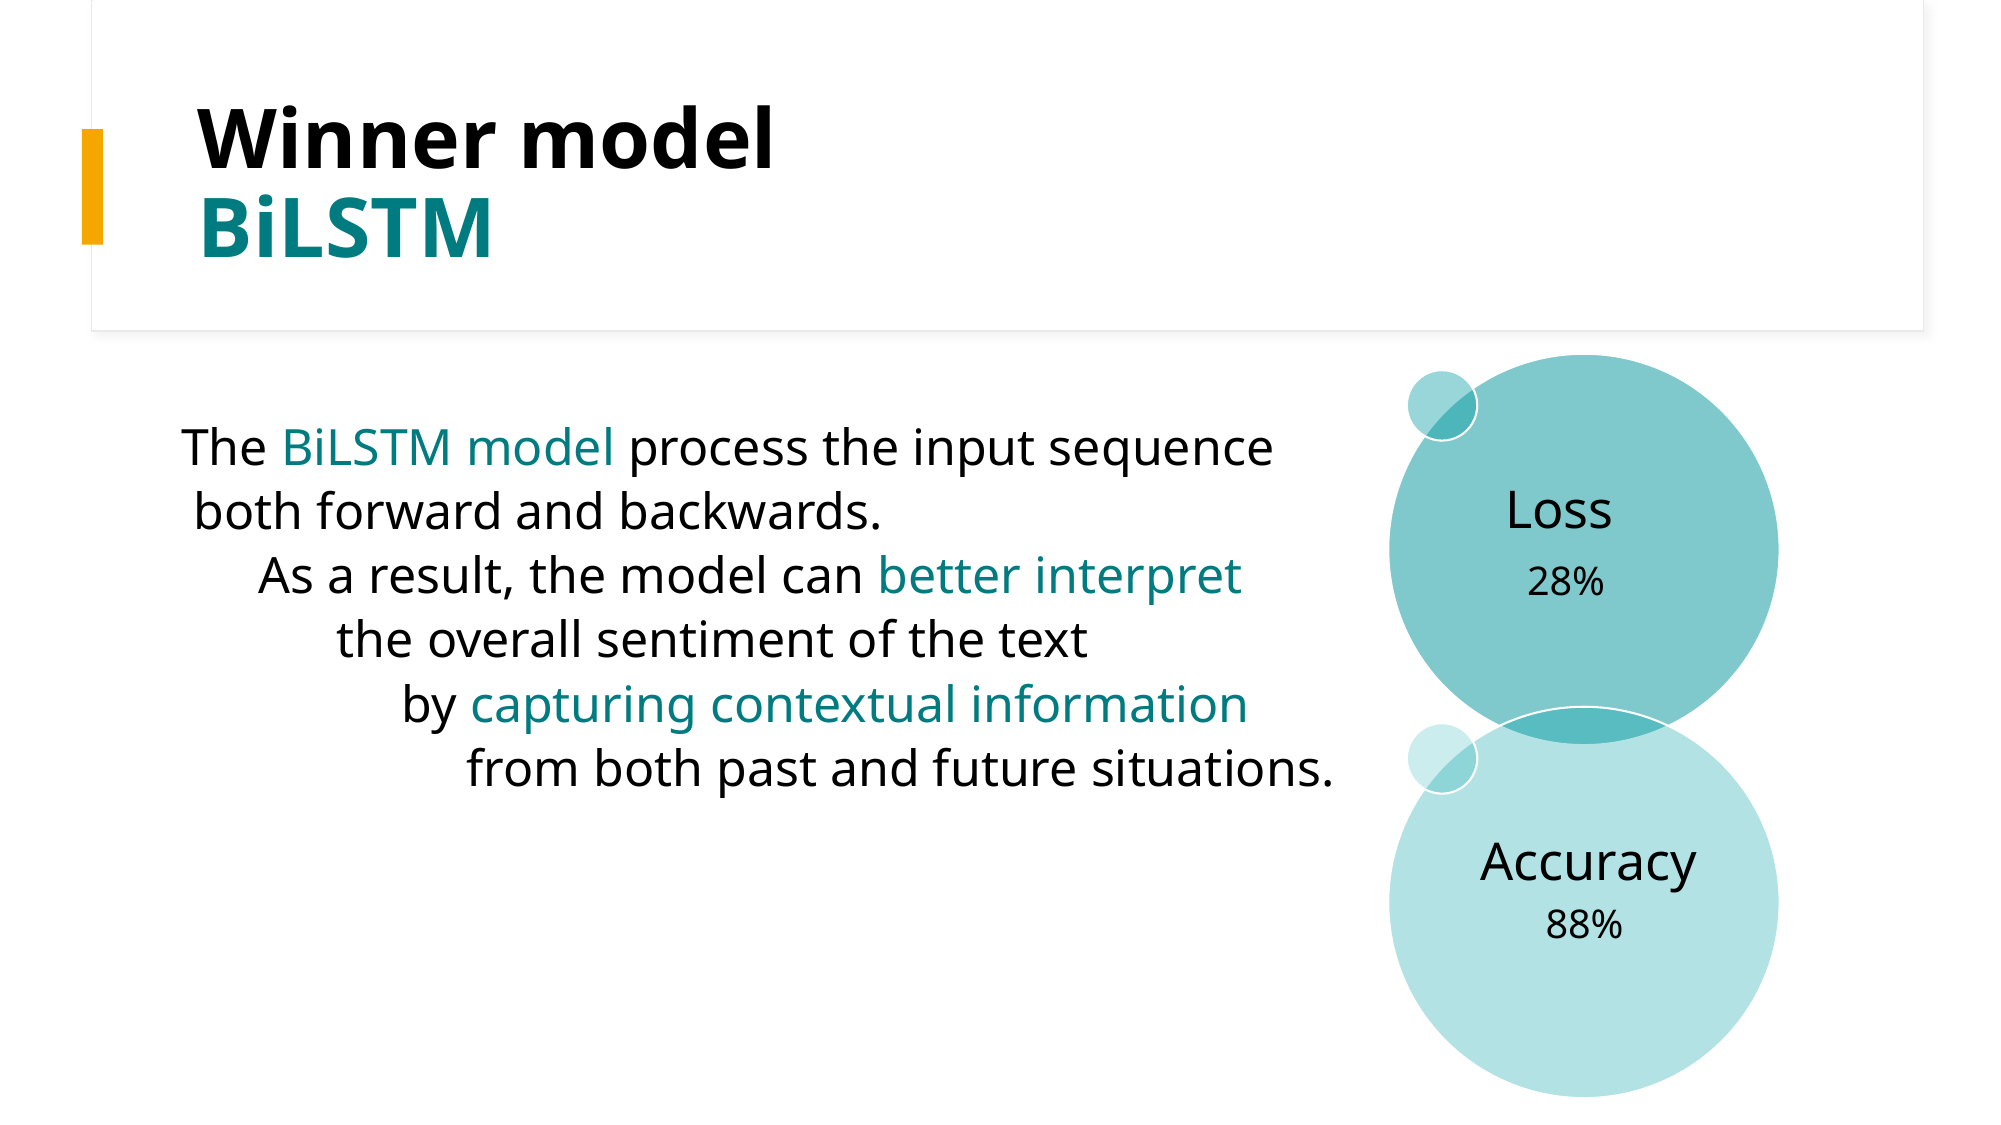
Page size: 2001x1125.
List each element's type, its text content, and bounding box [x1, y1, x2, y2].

list The BiLSTM model process the input sequence both forward and backwards. As a result, the model can better interpret the overall sentiment of the text by capturing contextual information from both past and future situations. [166, 403, 1132, 1010]
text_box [1132, 353, 2000, 1099]
title Winner model BiLSTM [183, 90, 1851, 284]
